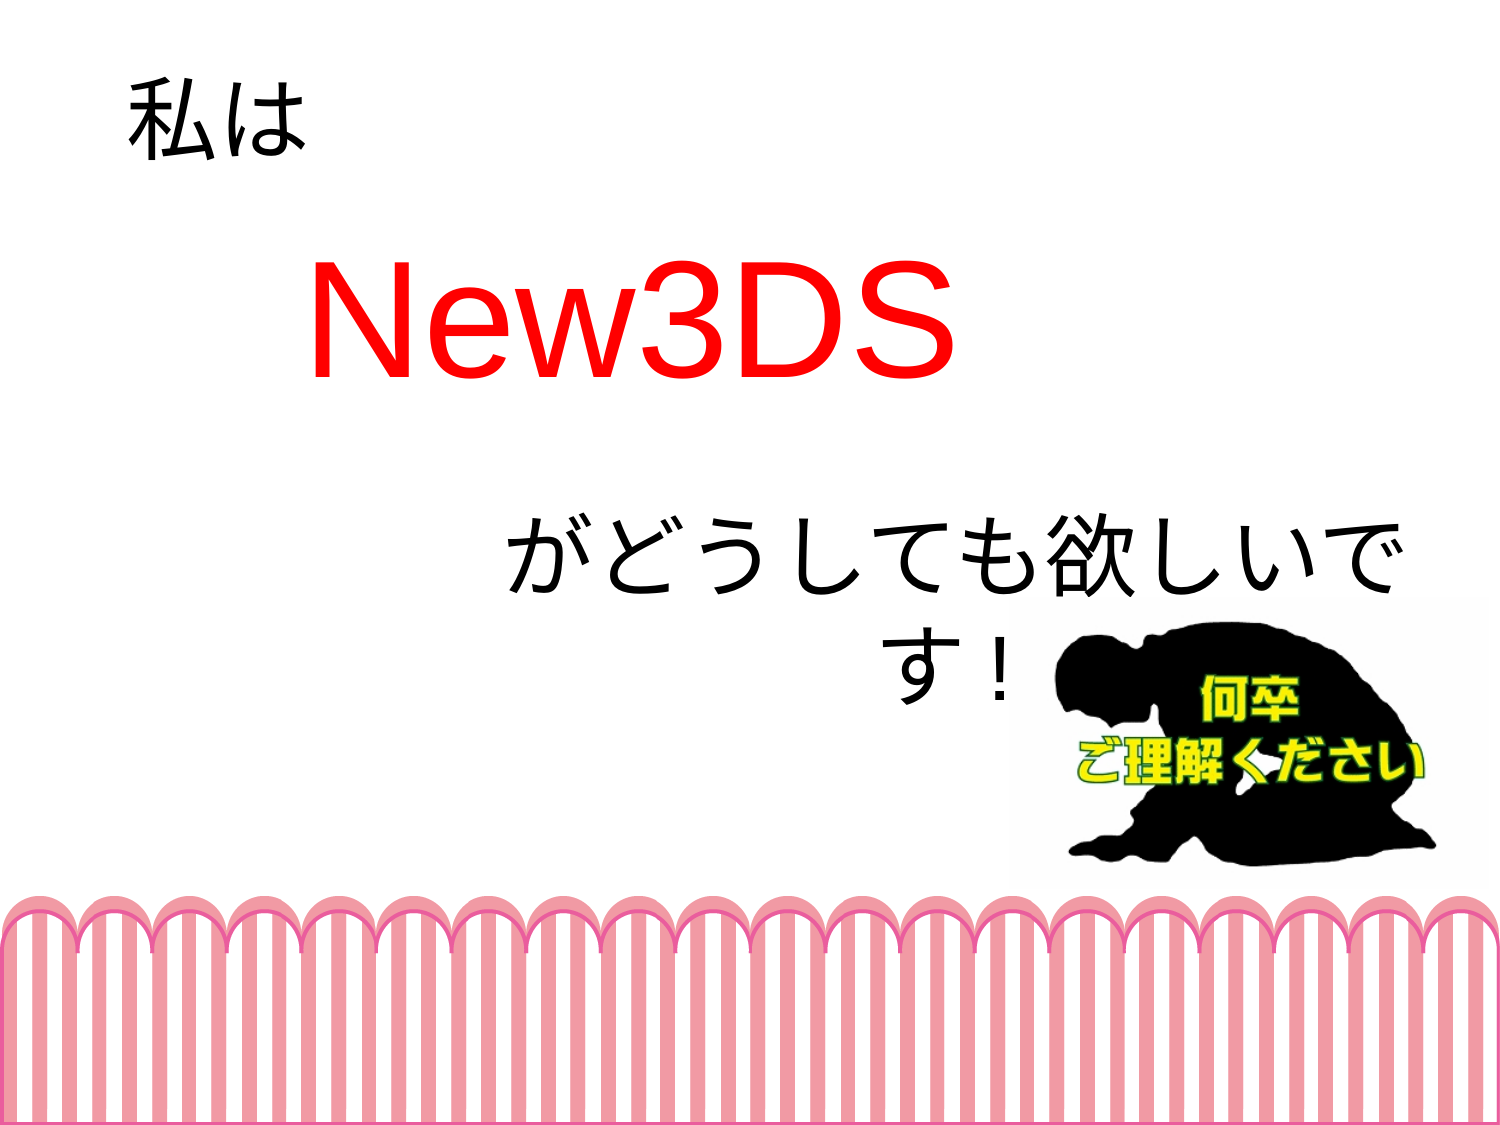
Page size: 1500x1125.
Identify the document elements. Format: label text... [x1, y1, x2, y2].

text_box New3DS [64, 203, 1199, 419]
picture [0, 896, 1500, 1125]
text_box 私は [112, 54, 361, 180]
picture [1009, 597, 1489, 889]
text_box がどうしても欲しいです!! [430, 491, 1483, 727]
